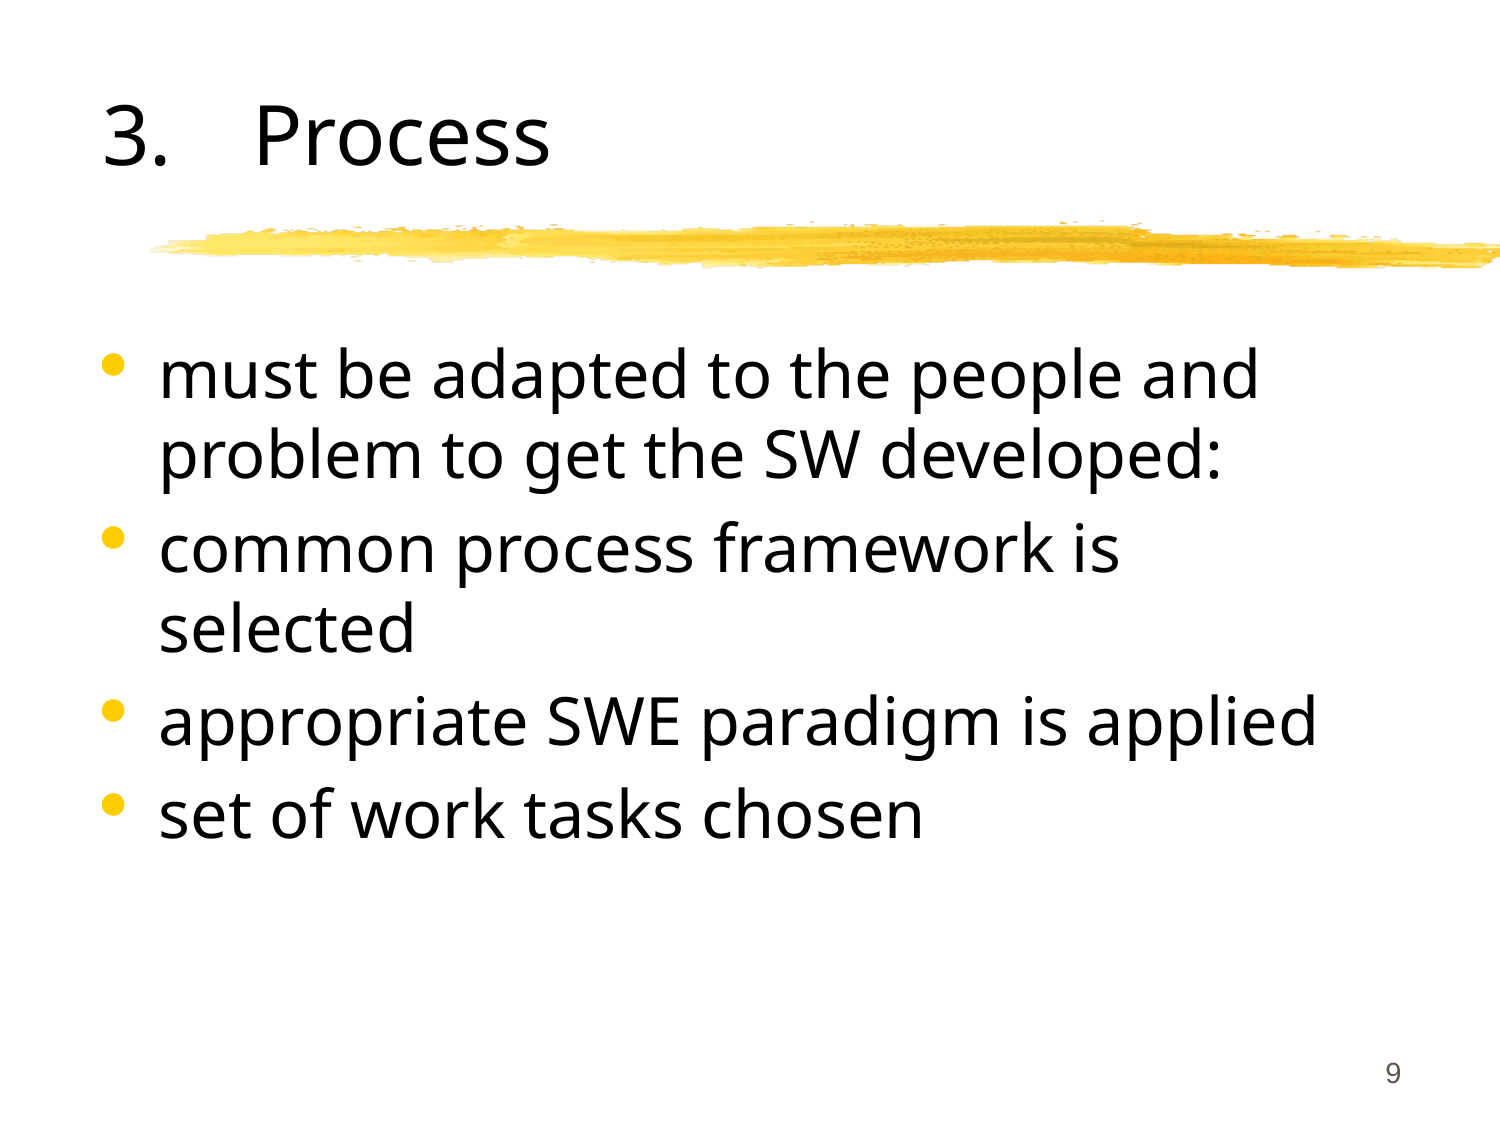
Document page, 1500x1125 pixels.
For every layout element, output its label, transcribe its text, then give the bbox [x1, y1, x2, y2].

slide_number 9 [1103, 1021, 1417, 1098]
text_box must be adapted to the people and problem to get the SW developed: common process framework is selected appropriate SWE paradigm is applied set of work tasks chosen [87, 324, 1363, 1000]
text_box 3. Process [87, 75, 1363, 263]
picture [150, 215, 1500, 279]
